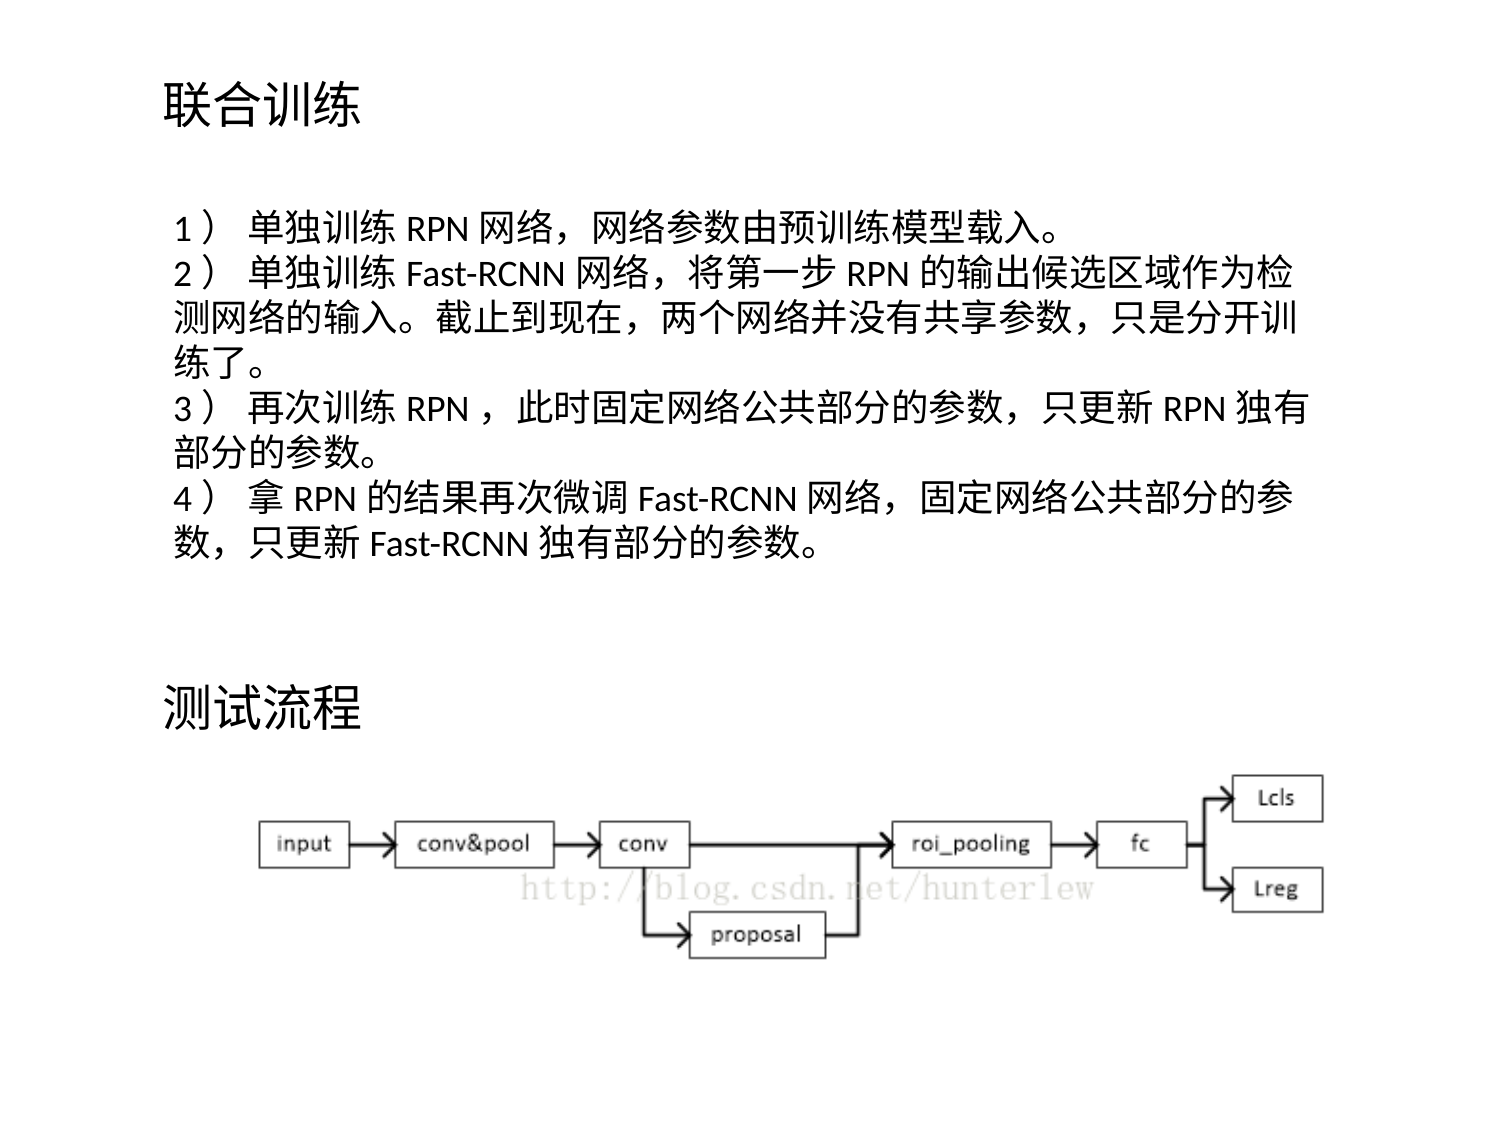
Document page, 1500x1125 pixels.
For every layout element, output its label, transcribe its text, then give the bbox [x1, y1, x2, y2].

text_box 测试流程 [147, 668, 621, 729]
text_box 1） 单独训练RPN网络，网络参数由预训练模型载入。 2） 单独训练Fast-RCNN网络，将第一步RPN的输出候选区域作为检测网络的输入。截止到现在，两个网络并没有共享参数，只是分开训练了。 3） 再次训练RPN，此时固定网络公共部分的参数，只更新RPN独有部分的参数。 4） 拿RPN的结果再次微调Fast-RCNN网络，固定网络公共部分的参数，只更新Fast-RCNN独有部分的参数。 [158, 196, 1328, 616]
picture [150, 727, 1500, 1019]
text_box 联合训练 [147, 66, 745, 142]
